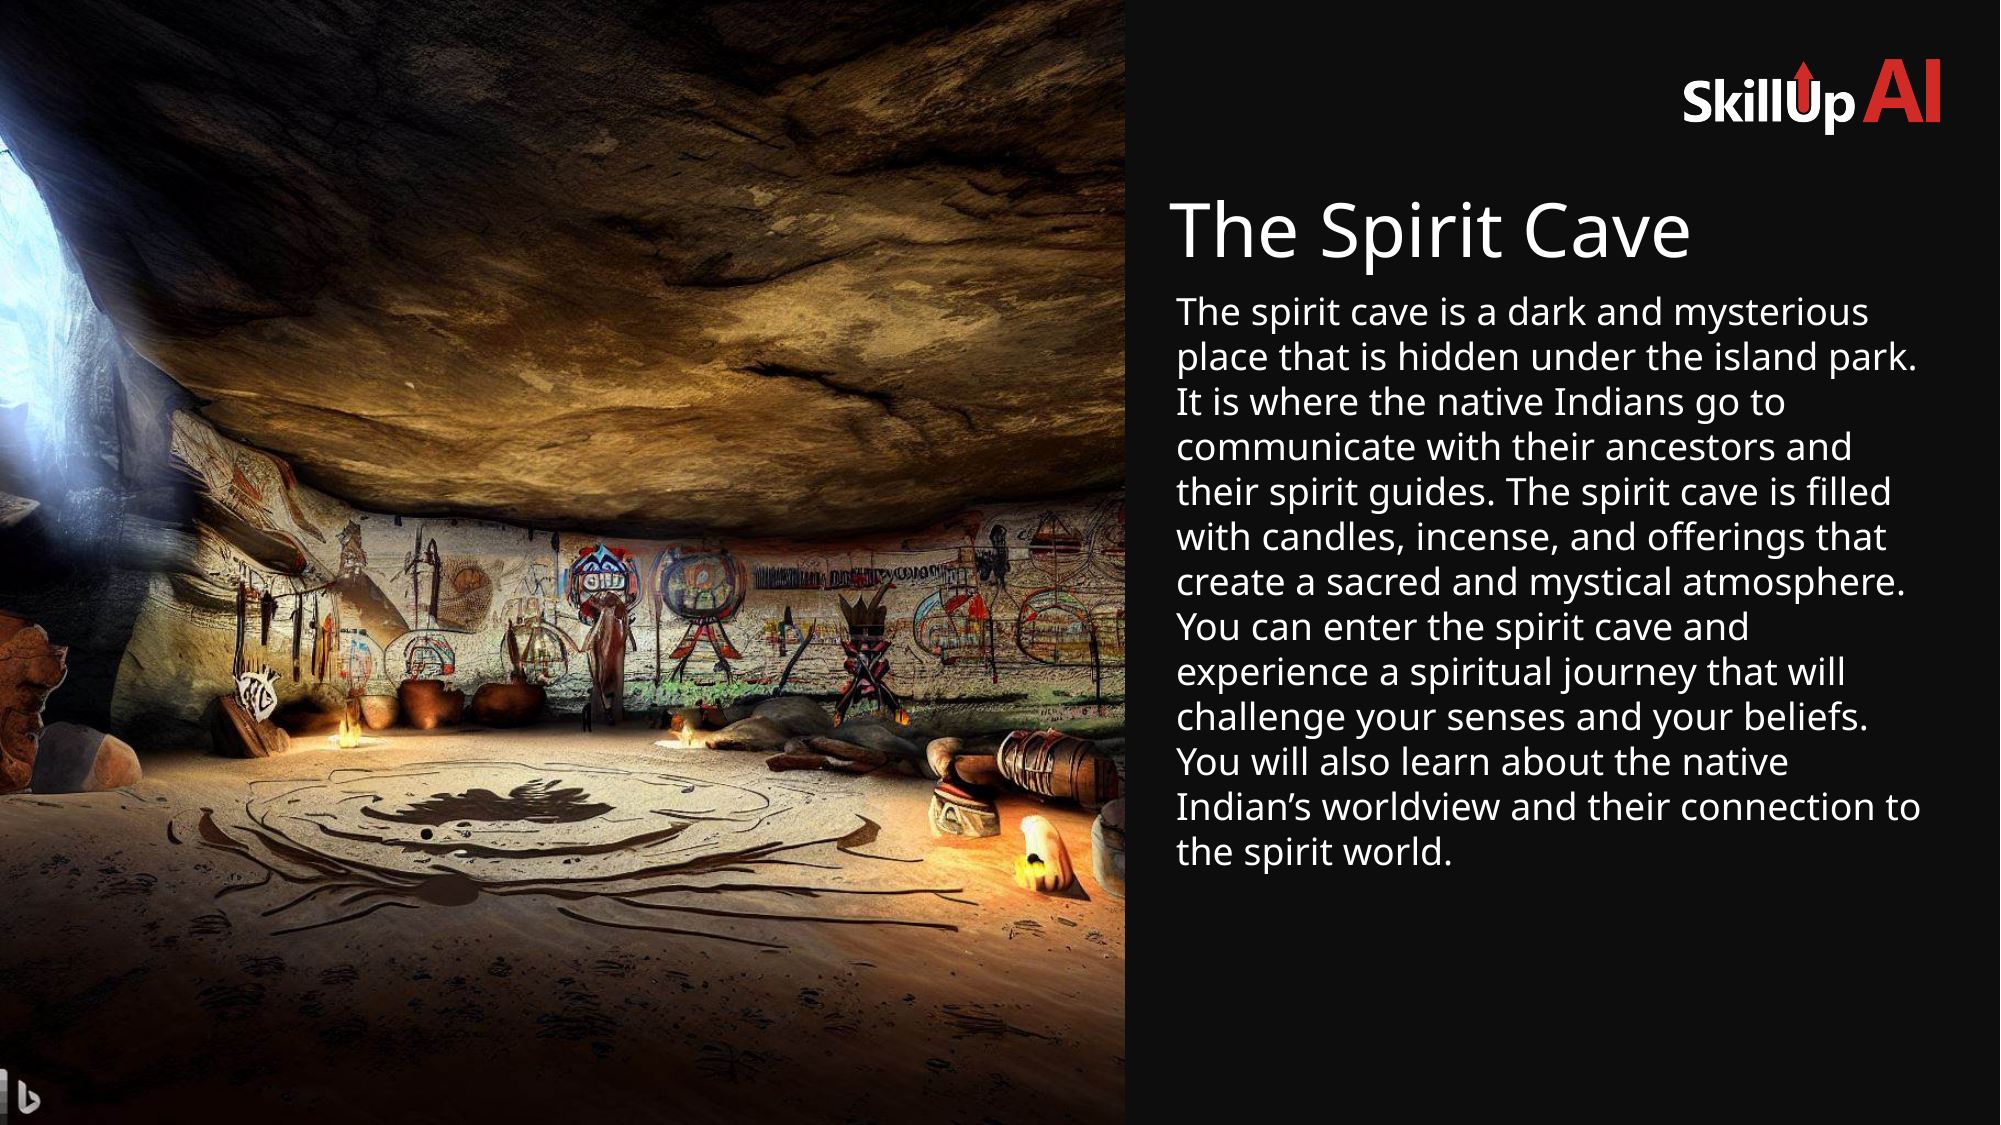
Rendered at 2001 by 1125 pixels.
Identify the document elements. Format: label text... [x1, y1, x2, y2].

text_box The spirit cave is a dark and mysterious place that is hidden under the island park. It is where the native Indians go to communicate with their ancestors and their spirit guides. The spirit cave is filled with candles, incense, and offerings that create a sacred and mystical atmosphere. You can enter the spirit cave and experience a spiritual journey that will challenge your senses and your beliefs. You will also learn about the native Indian’s worldview and their connection to the spirit world. [1161, 280, 1940, 881]
picture [0, 0, 1126, 1125]
text_box The Spirit Cave [1154, 174, 1734, 280]
picture [1684, 59, 1940, 135]
